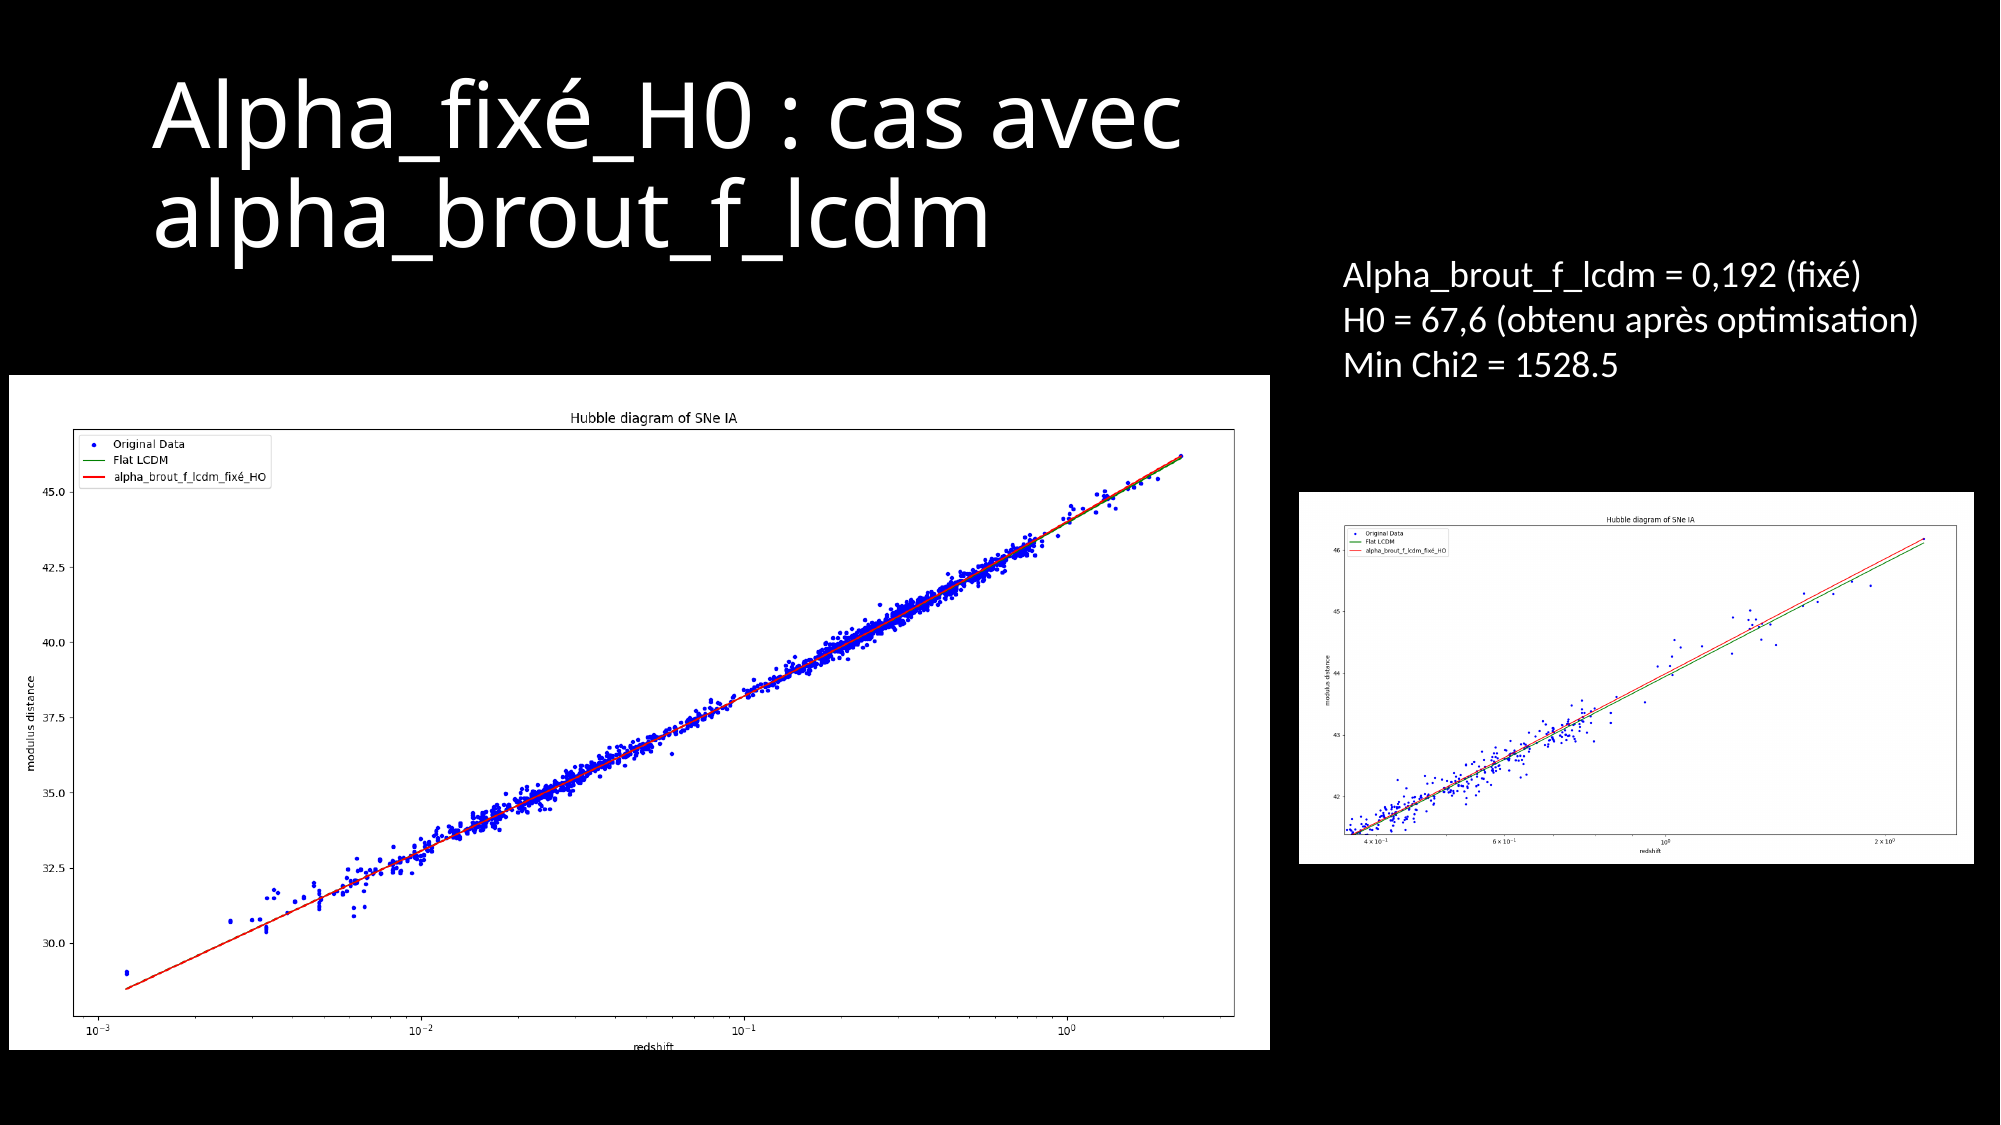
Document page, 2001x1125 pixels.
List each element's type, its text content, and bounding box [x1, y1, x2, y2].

picture [9, 375, 1270, 1050]
text_box Alpha_brout_f_lcdm = 0,192 (fixé) H0 = 67,6 (obtenu après optimisation) Min Chi2 = 1528.5 [1328, 242, 2000, 393]
title Alpha_fixé_H0 : cas avec alpha_brout_f_lcdm [137, 59, 1863, 278]
picture [1299, 492, 1974, 864]
